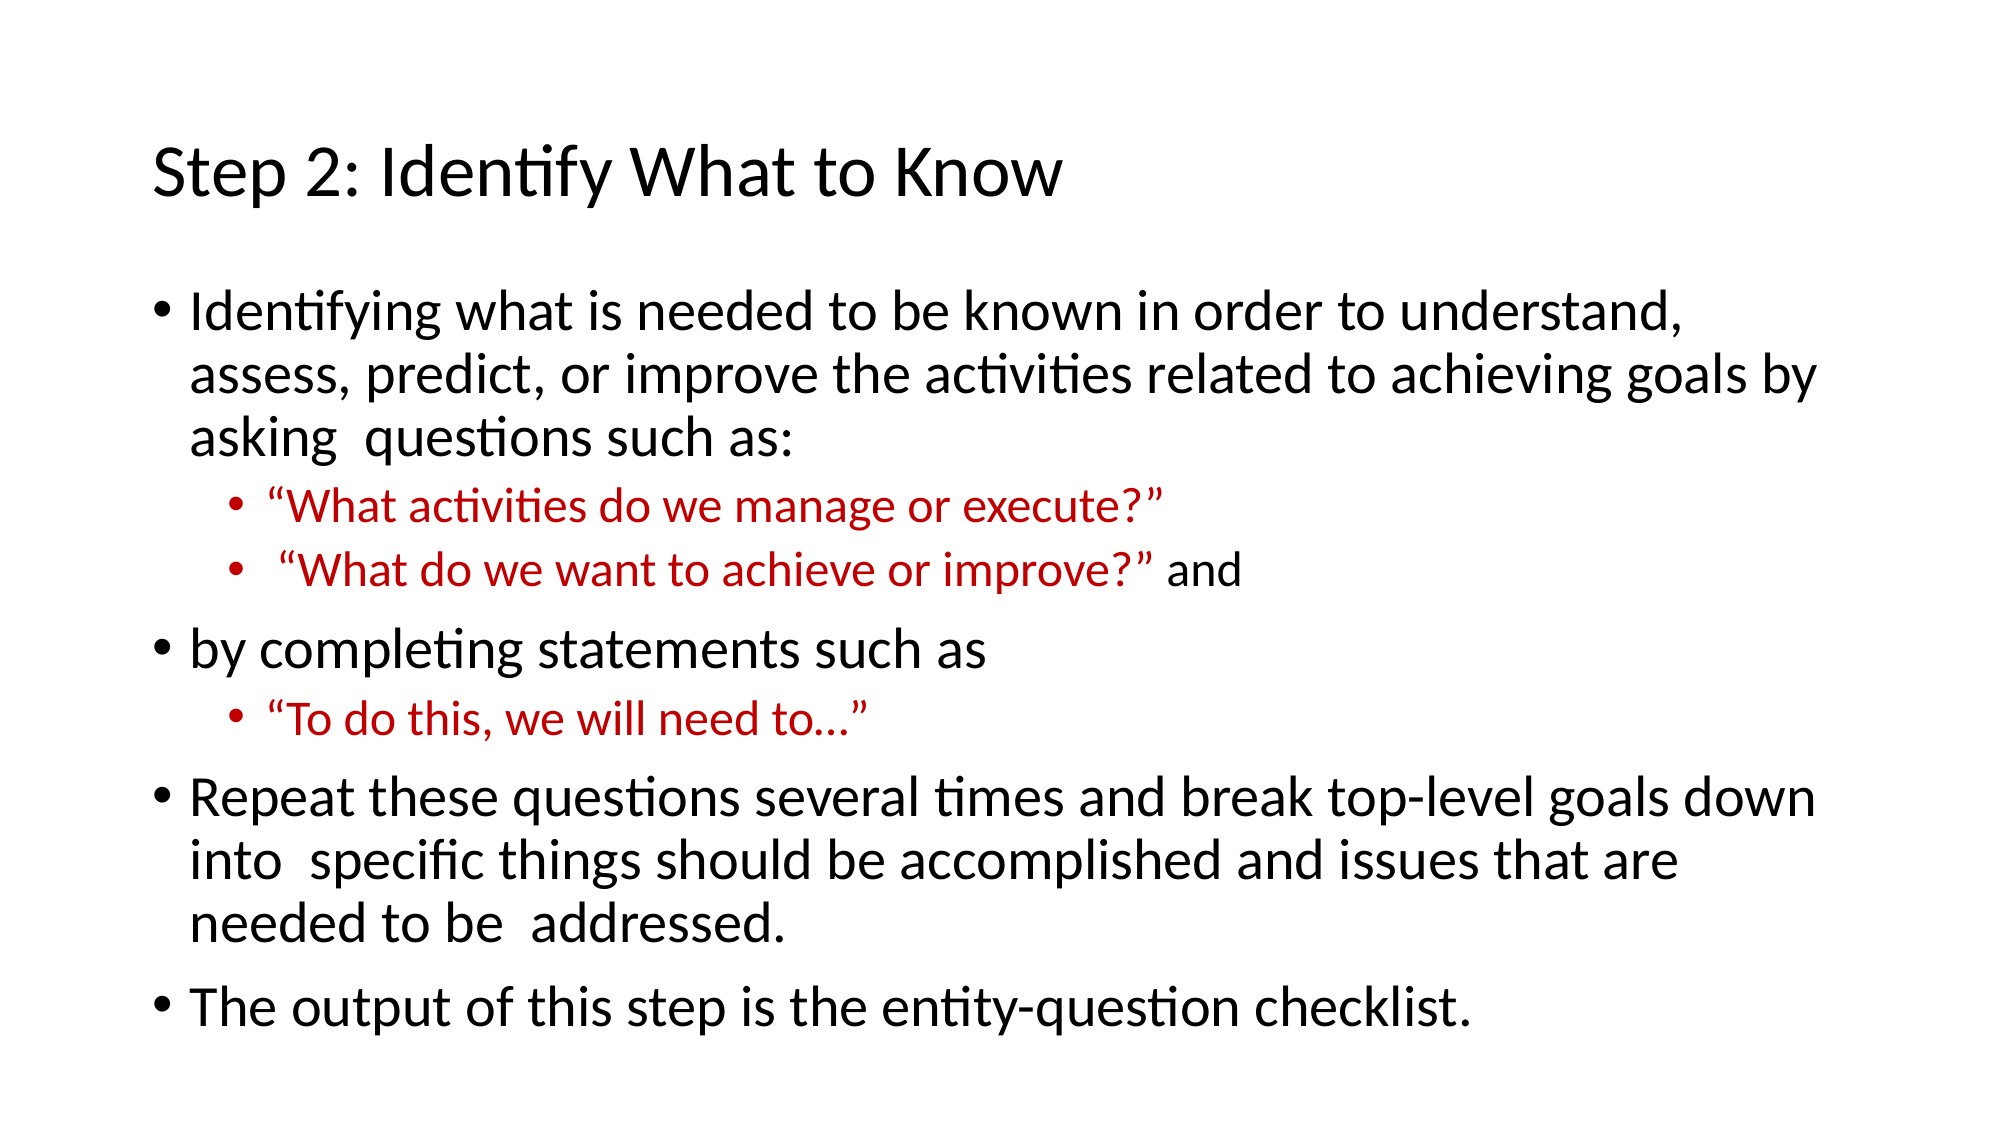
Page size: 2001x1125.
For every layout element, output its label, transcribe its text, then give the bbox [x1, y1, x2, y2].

title Step 2: Identify What to Know [137, 102, 1863, 243]
list Identifying what is needed to be known in order to understand, assess, predict, or improve the activities related to achieving goals by asking questions such as: “What activities do we manage or execute?” “What do we want to achieve or improve?” and by completing statements such as “To do this, we will need to…” Repeat these questions several times and break top-level goals down into specific things should be accomplished and issues that are needed to be addressed. The output of this step is the entity-question checklist. [137, 272, 1863, 1073]
